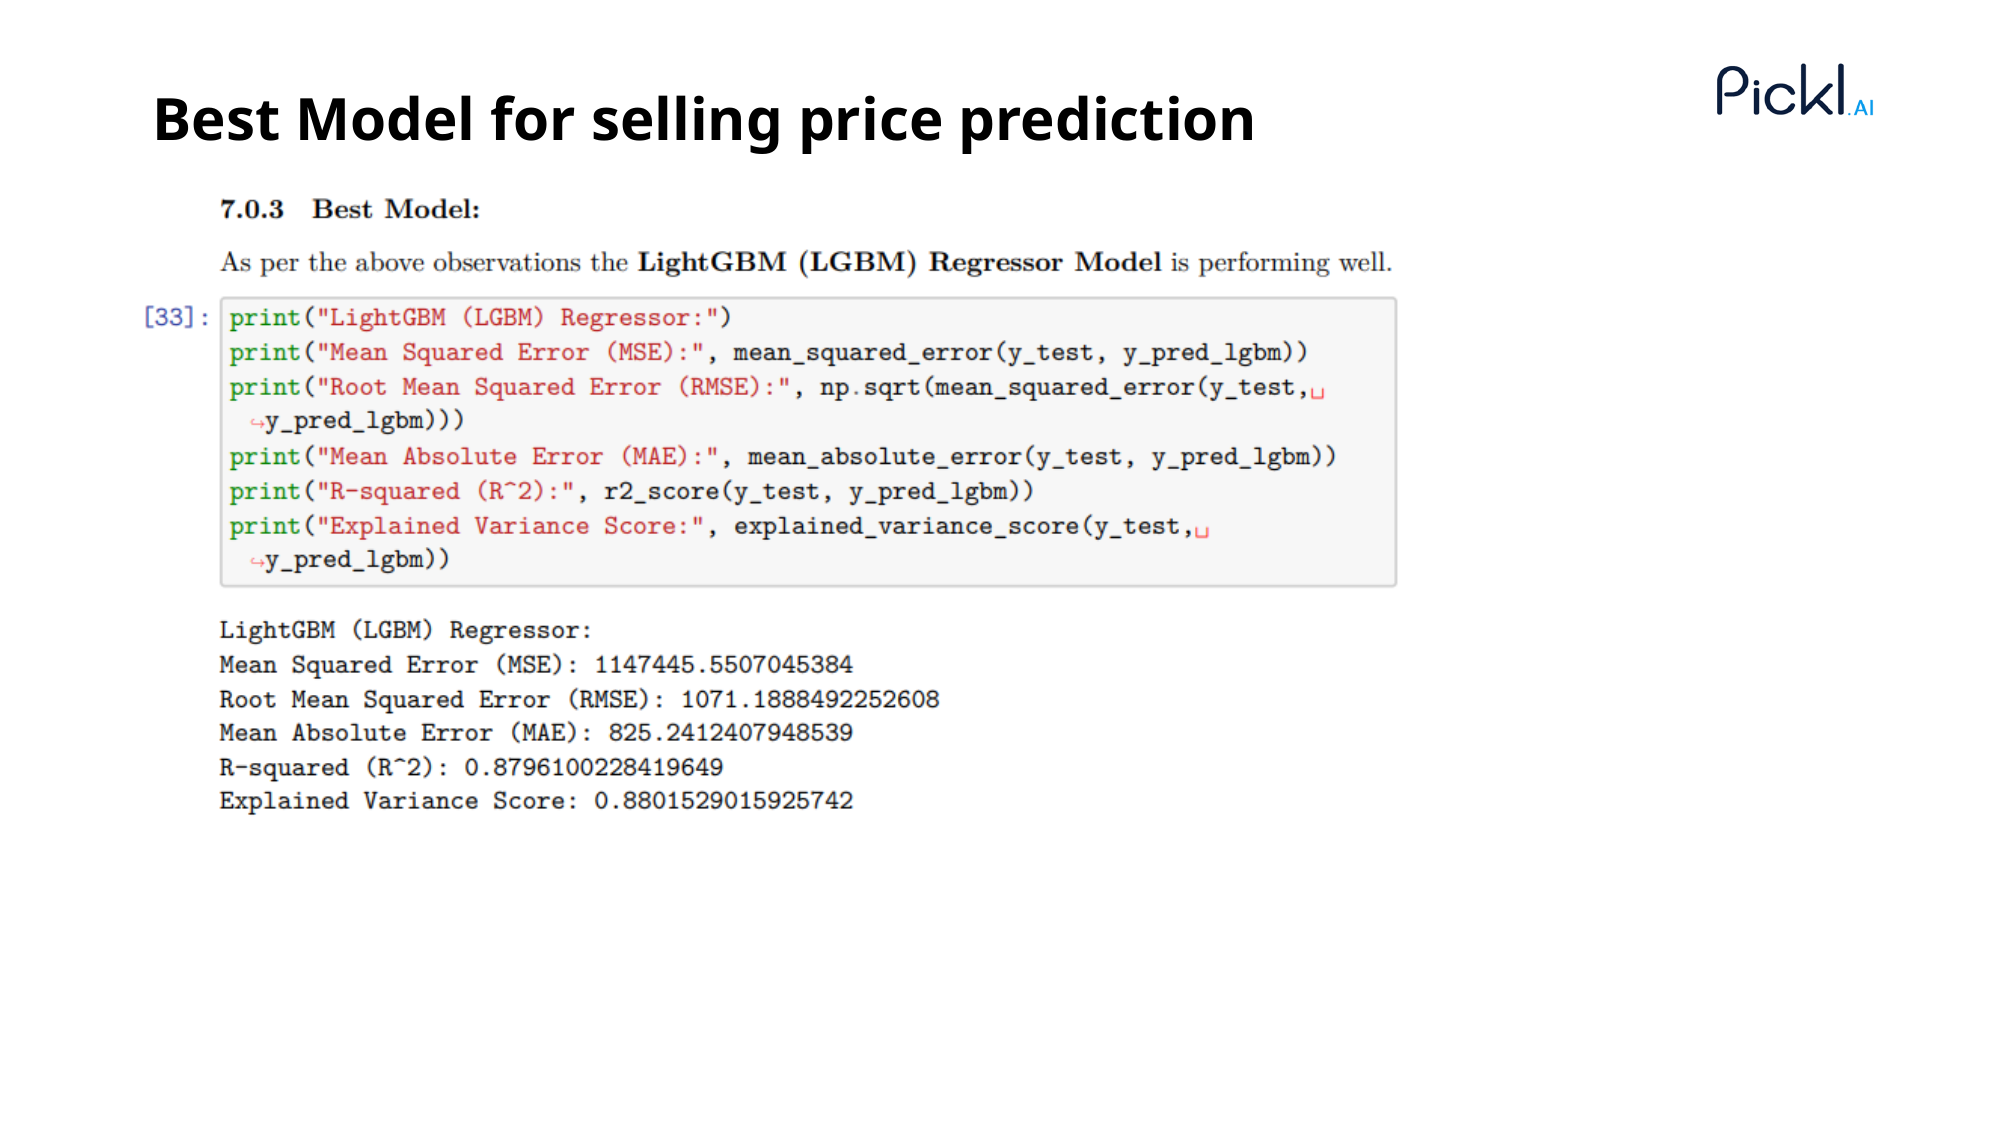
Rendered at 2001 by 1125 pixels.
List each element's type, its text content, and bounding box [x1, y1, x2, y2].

picture [137, 182, 1461, 836]
title Best Model for selling price prediction [137, 59, 1295, 182]
picture [1661, 37, 1927, 143]
